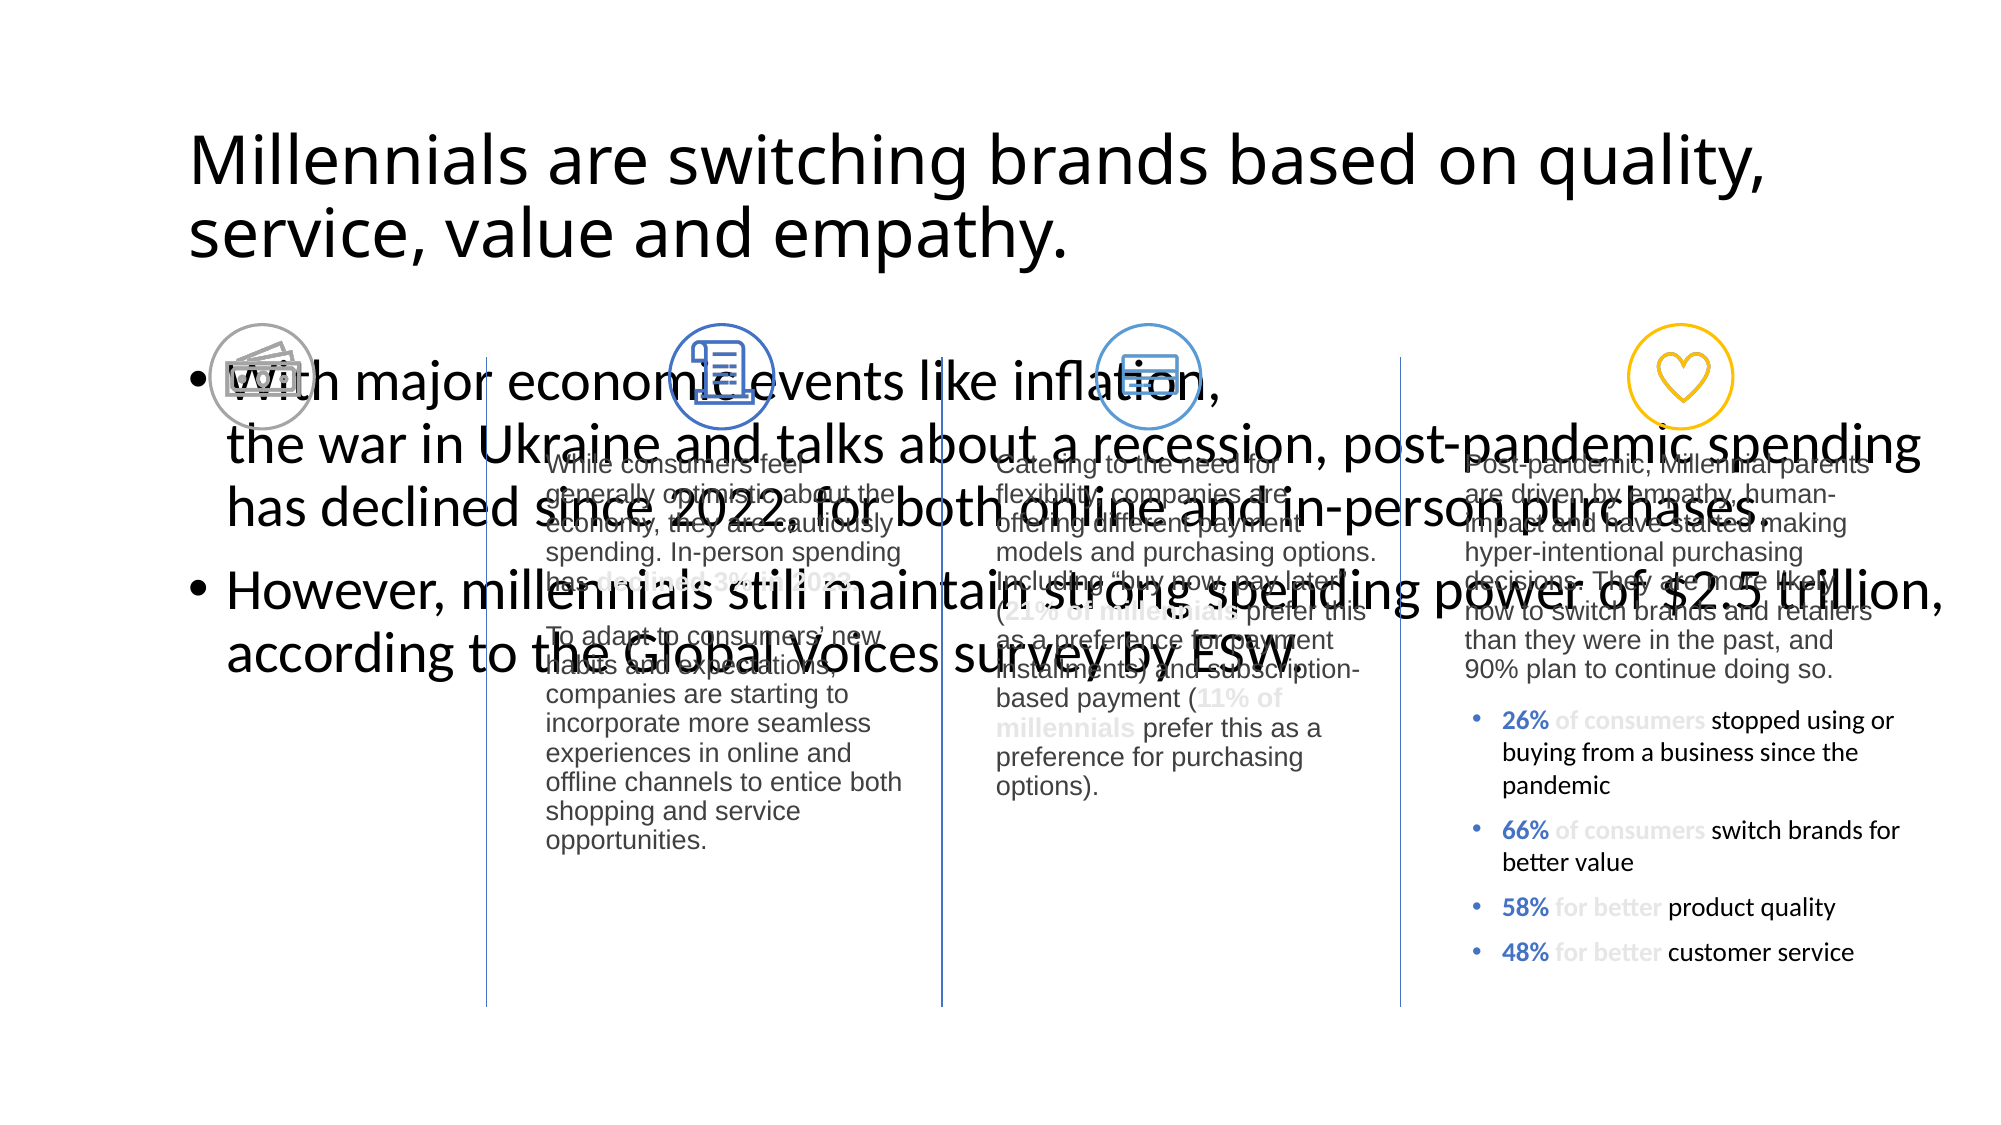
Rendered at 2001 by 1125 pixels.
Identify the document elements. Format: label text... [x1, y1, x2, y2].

text_box Catering to the need for flexibility, companies are offering different payment models and purchasing options. Including “buy now, pay later” (21% of millennials prefer this as a preference for payment installments) and subscription-based payment (11% of millennials prefer this as a preference for purchasing options). [980, 443, 1392, 809]
list With major economic events like inflation, the war in Ukraine and talks about a recession, post-pandemic spending has declined since 2022, for both online and in-person purchases. However, millennials still maintain strong spending power of $2.5 trillion, according to the Global Voices survey by ESW. [173, 342, 2000, 996]
text_box [668, 339, 775, 430]
text_box [238, 323, 286, 329]
text_box While consumers feel generally optimistic about the economy, they are cautiously spending. In-person spending has declined 3% in 2023. To adapt to consumers’ new habits and expectations, companies are starting to incorporate more seamless experiences in online and offline channels to entice both shopping and service opportunities. [530, 443, 932, 864]
text_box [1627, 323, 1734, 430]
text_box Post-pandemic, Millennial parents are driven by empathy, human-impact and have started making hyper-intentional purchasing decisions. They are more likely now to switch brands and retailers than they were in the past, and 90% plan to continue doing so. [1449, 443, 1900, 692]
picture [1647, 341, 1720, 414]
picture [223, 329, 303, 409]
picture [684, 333, 761, 411]
title Millennials are switching brands based on quality, service, value and empathy. [173, 117, 2000, 281]
picture [1115, 340, 1184, 409]
text_box [208, 340, 316, 430]
text_box [1095, 323, 1202, 430]
text_box [691, 323, 752, 333]
text_box 26% of consumers stopped using or buying from a business since the pandemic 66% of consumers switch brands for better value 58% for better product quality 48% for better customer service [1449, 694, 1928, 1093]
